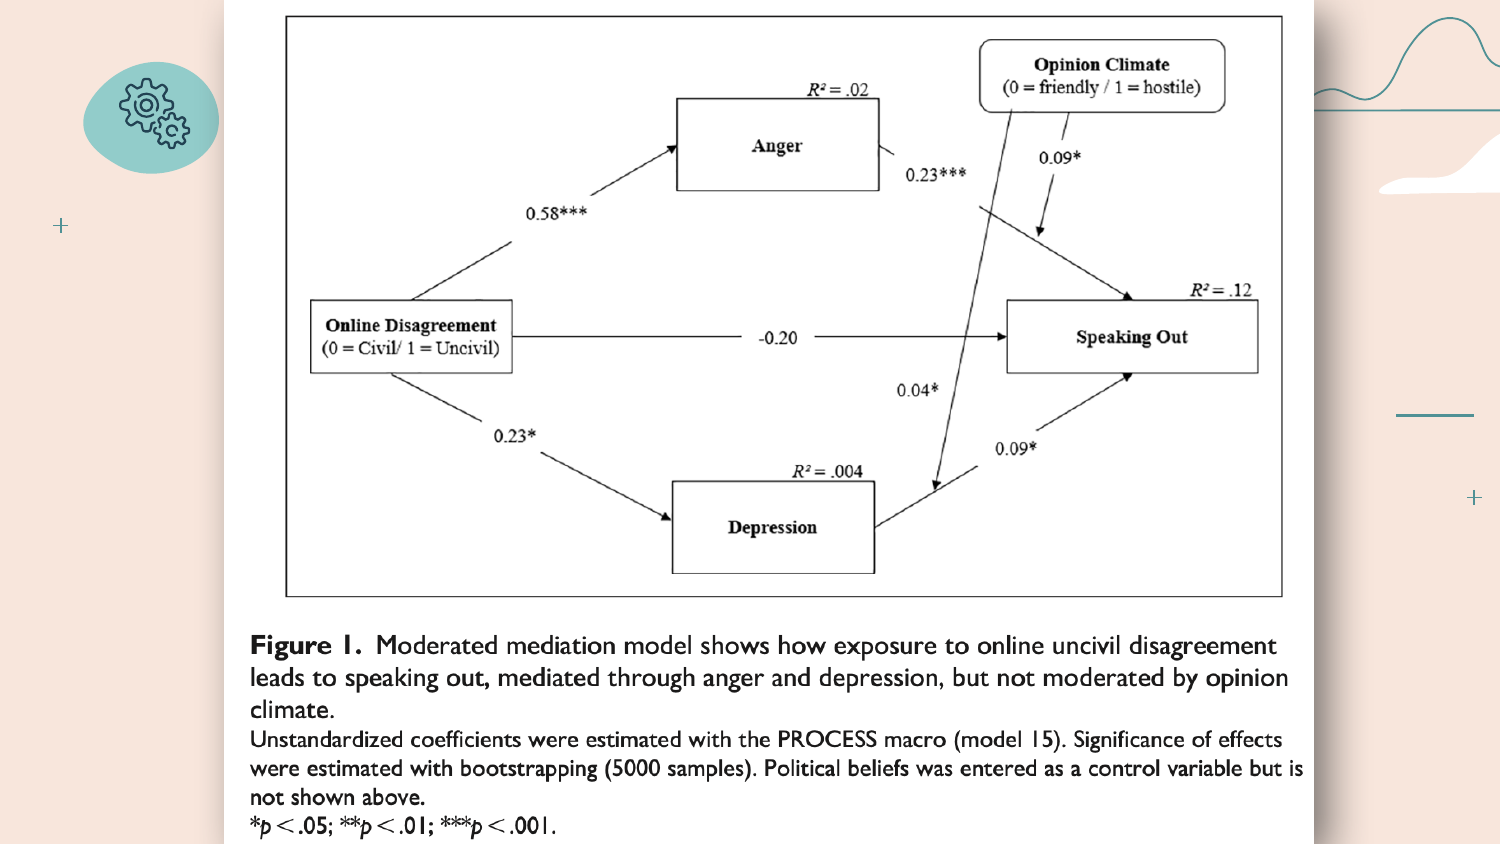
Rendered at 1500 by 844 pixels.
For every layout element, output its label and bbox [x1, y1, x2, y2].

text_box [82, 61, 219, 175]
picture [224, 0, 1314, 844]
